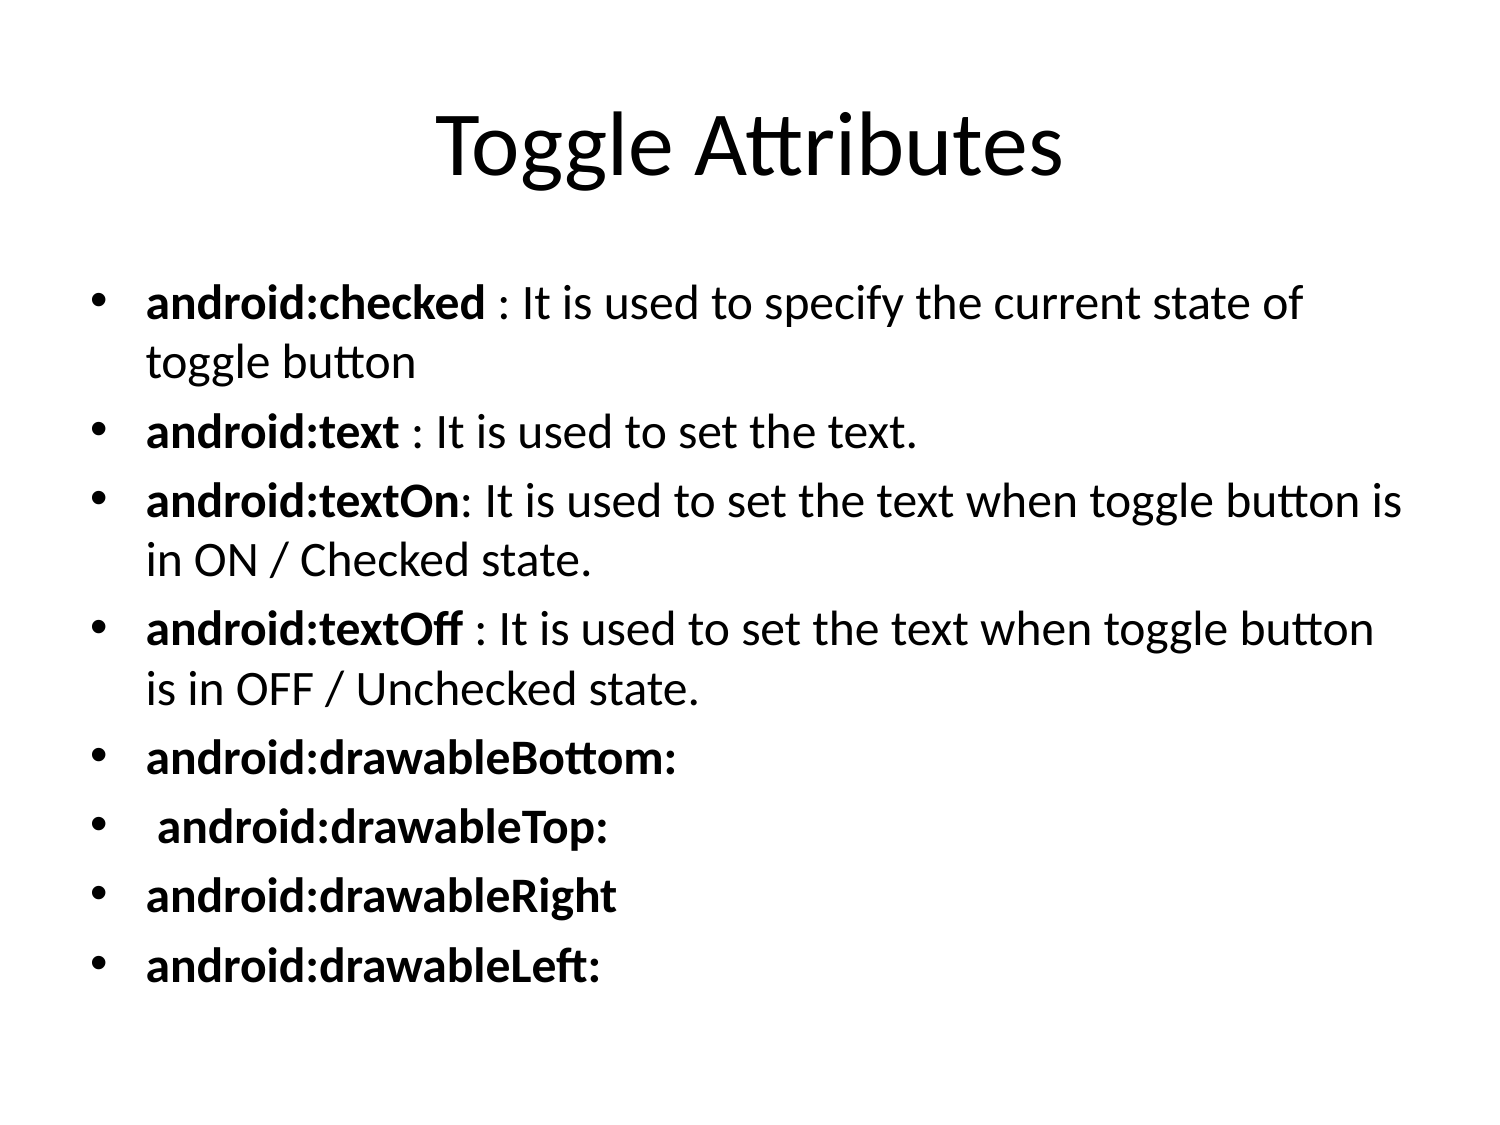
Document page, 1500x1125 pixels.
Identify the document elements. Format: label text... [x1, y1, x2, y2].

title Toggle Attributes [75, 45, 1425, 233]
list android:checked : It is used to specify the current state of toggle button android:text : It is used to set the text. android:textOn: It is used to set the text when toggle button is in ON / Checked state. android:textOff : It is used to set the text when toggle button is in OFF / Unchecked state. android:drawableBottom: android:drawableTop: android:drawableRight android:drawableLeft: [75, 262, 1425, 1005]
